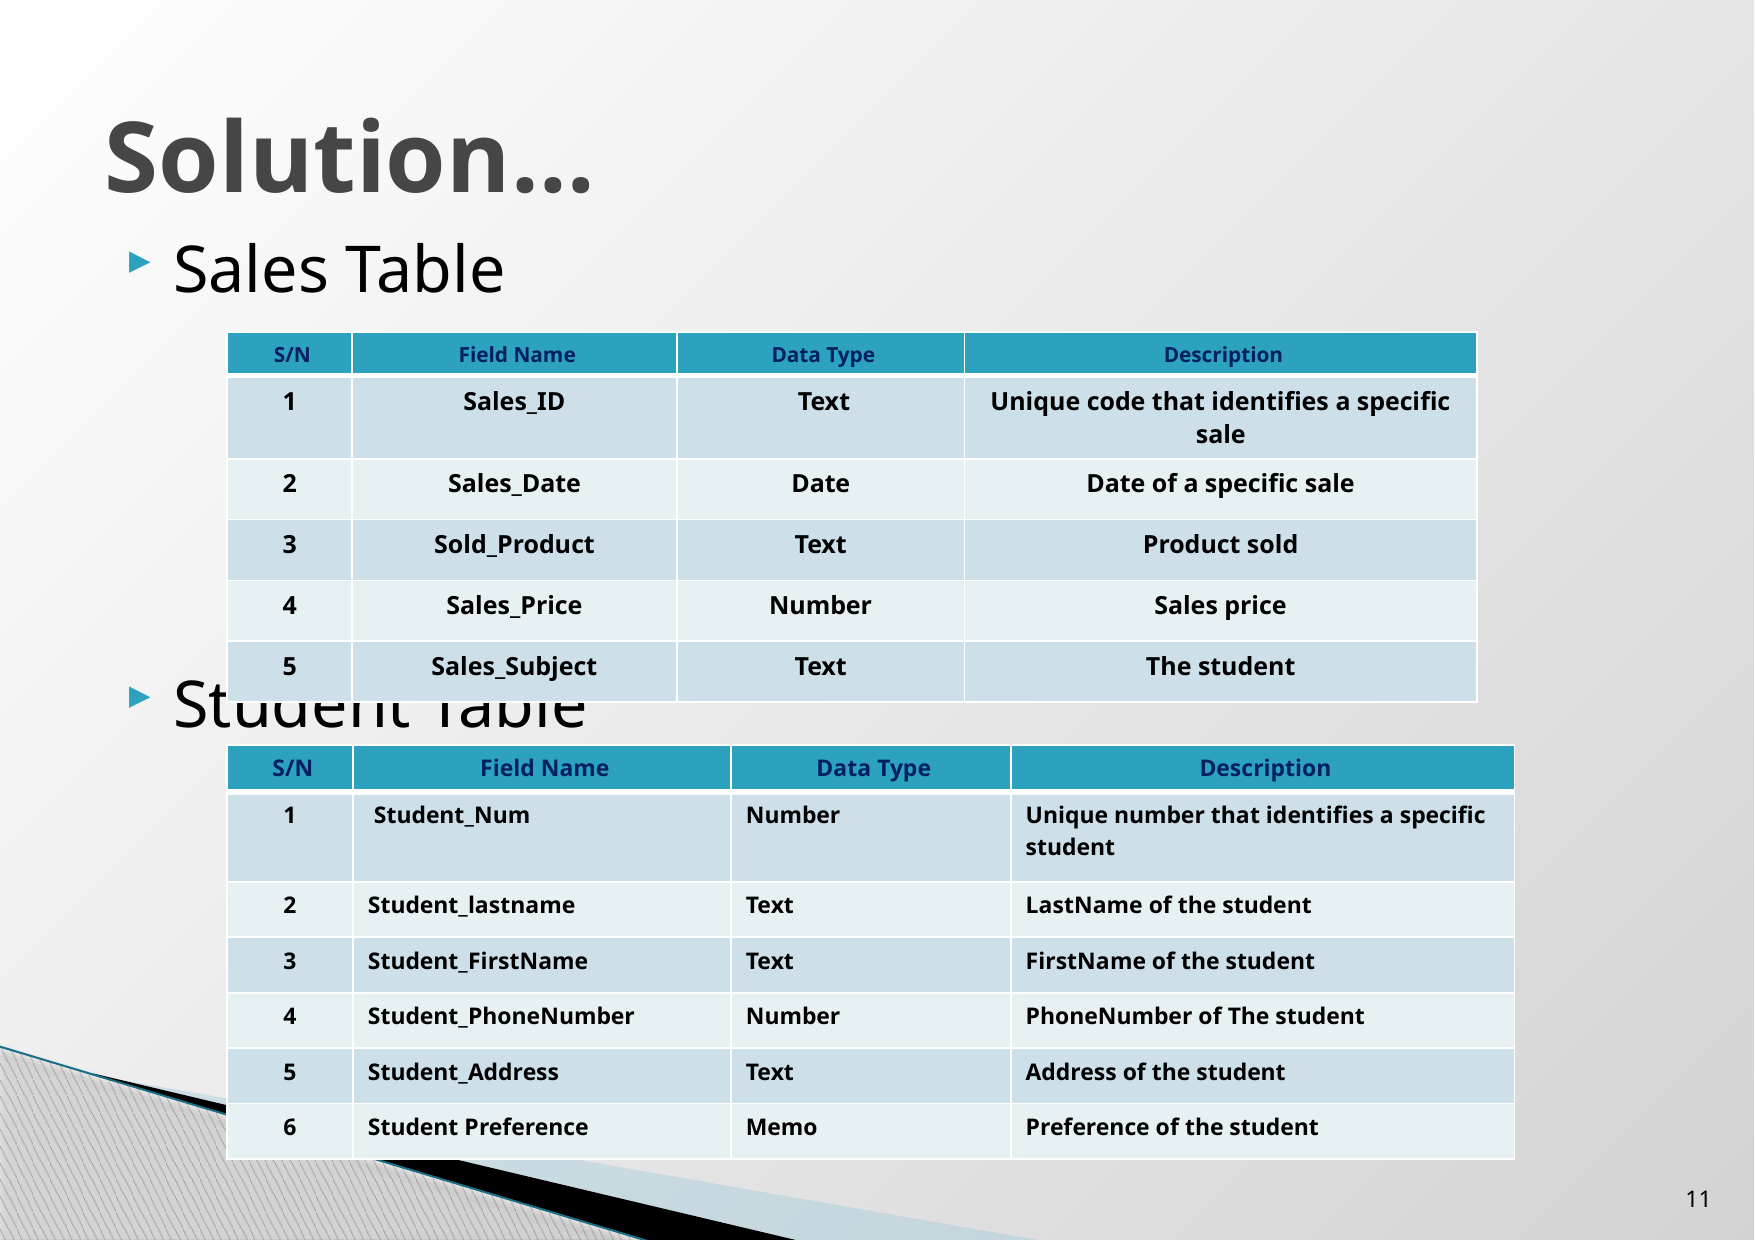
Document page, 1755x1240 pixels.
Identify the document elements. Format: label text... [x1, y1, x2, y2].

table_cell 3 [228, 520, 351, 580]
list Sales Table Student Table [87, 257, 1667, 1183]
table_cell 5 [228, 642, 351, 701]
table_cell Student_PhoneNumber [354, 994, 730, 1047]
table_cell Sales price [965, 581, 1476, 640]
table_cell Student_lastname [354, 883, 730, 936]
table_cell The student [965, 642, 1476, 701]
table_header Data Type [678, 333, 964, 373]
table_cell Product sold [965, 520, 1476, 580]
slide_number 11 [1658, 1158, 1729, 1225]
table_cell Memo [732, 1104, 1010, 1158]
table_cell Number [732, 795, 1010, 881]
table_cell Sales_Subject [353, 642, 676, 701]
table_cell 2 [228, 883, 352, 936]
table_cell Text [732, 883, 1010, 936]
table_cell Sales_Price [353, 581, 676, 640]
table_cell 2 [228, 460, 351, 519]
table_cell Unique number that identifies a specific student [1012, 795, 1514, 881]
table_cell Number [732, 994, 1010, 1047]
table_cell Text [678, 378, 964, 458]
table_header Description [965, 333, 1476, 373]
table_cell 3 [228, 938, 352, 992]
table_cell Address of the student [1012, 1049, 1514, 1103]
table_cell Text [732, 938, 1010, 992]
table_cell LastName of the student [1012, 883, 1514, 936]
table_cell Student Preference [354, 1104, 730, 1158]
table_cell Sales_ID [353, 378, 676, 458]
table_header Data Type [732, 746, 1010, 789]
table_cell Student_Num [354, 795, 730, 881]
table_header S/N [228, 333, 351, 373]
table_header Field Name [354, 746, 730, 789]
table_header S/N [228, 746, 352, 789]
title Solution… [87, 49, 1667, 257]
table_cell Student_Address [354, 1049, 730, 1103]
table_cell Unique code that identifies a specific sale [965, 378, 1476, 458]
table_cell Sold_Product [353, 520, 676, 580]
table_cell Sales_Date [353, 460, 676, 519]
table_cell 4 [228, 994, 352, 1047]
table_cell Student_FirstName [354, 938, 730, 992]
table_cell Preference of the student [1012, 1104, 1514, 1158]
table_header Field Name [353, 333, 676, 373]
table_cell 6 [228, 1104, 352, 1158]
table_cell 5 [228, 1049, 352, 1103]
table_cell Date of a specific sale [965, 460, 1476, 519]
table_header Description [1012, 746, 1514, 789]
table_cell Text [732, 1049, 1010, 1103]
table_cell Number [678, 581, 964, 640]
table_cell Text [678, 520, 964, 580]
table_cell 4 [228, 581, 351, 640]
table_cell Text [678, 642, 964, 701]
table_cell 1 [228, 795, 352, 881]
table_cell Date [678, 460, 964, 519]
table_cell 1 [228, 378, 351, 458]
table_cell FirstName of the student [1012, 938, 1514, 992]
table_cell PhoneNumber of The student [1012, 994, 1514, 1047]
